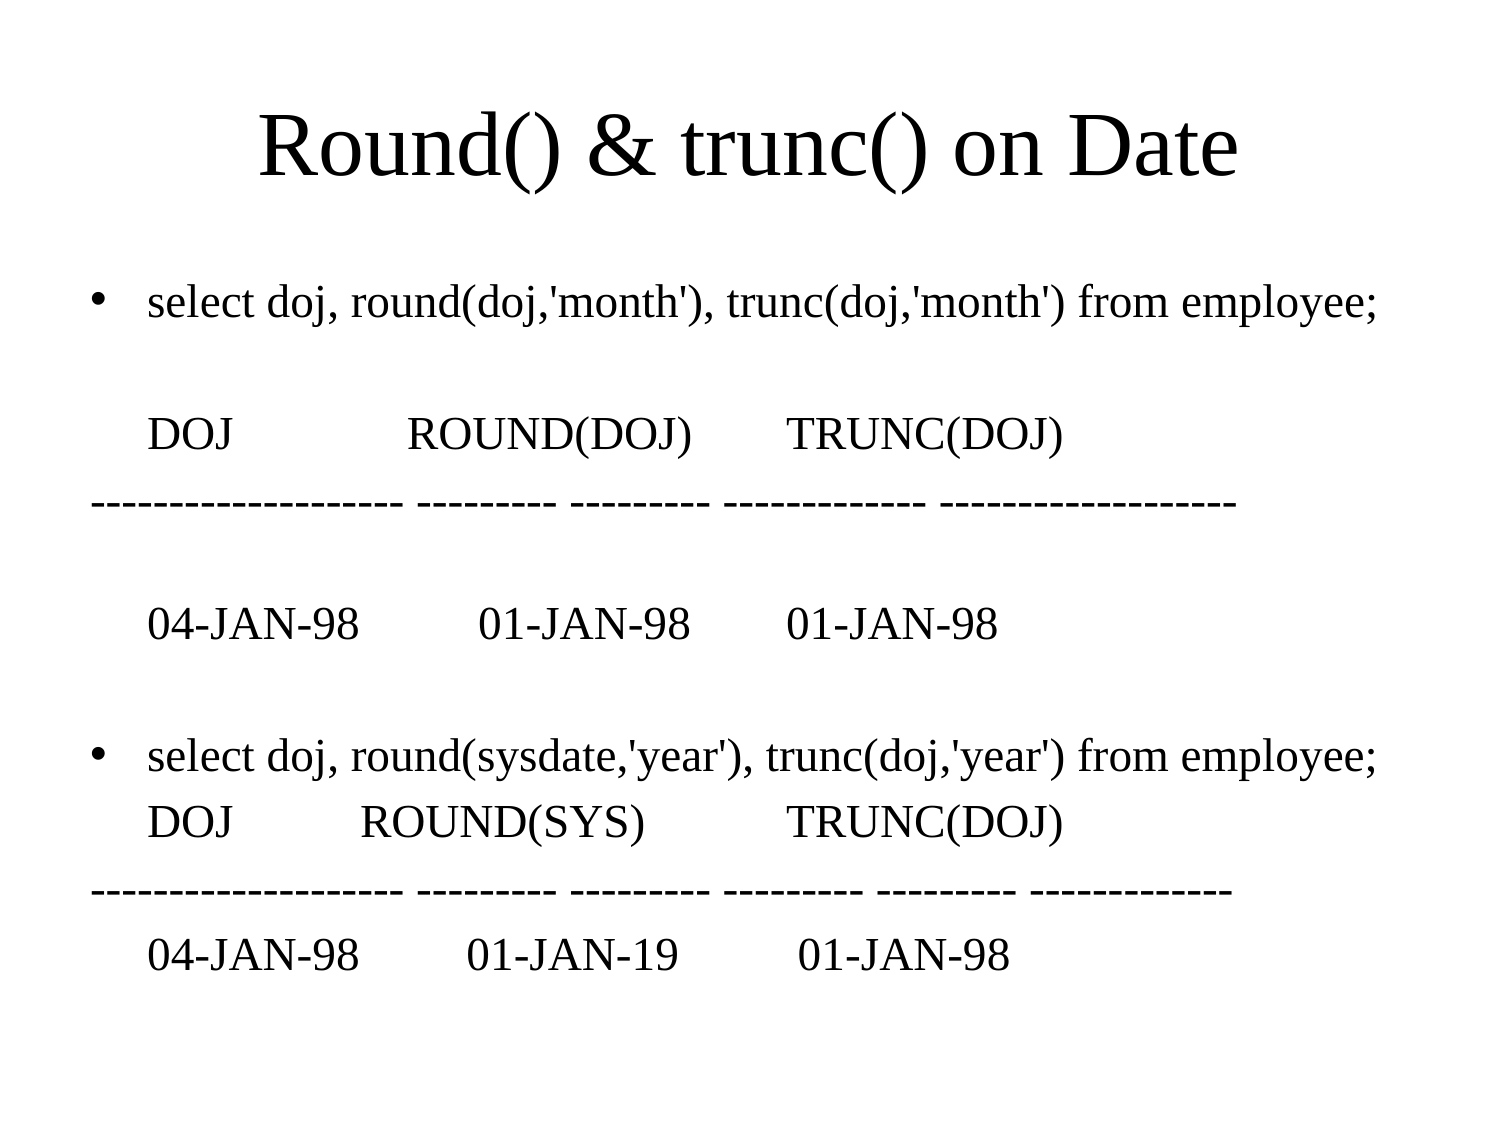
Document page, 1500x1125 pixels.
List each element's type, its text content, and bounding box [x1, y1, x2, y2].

title Round() & trunc() on Date [75, 45, 1425, 233]
text_box [75, 87, 1450, 343]
list select doj, round(doj,'month'), trunc(doj,'month') from employee; DOJ ROUND(DOJ) TRUNC(DOJ) -------------------- --------- --------- ------------- ------------------- 04-JAN-98 01-JAN-98 01-JAN-98 select doj, round(sysdate,'year'), trunc(doj,'year') from employee; DOJ ROUND(SYS) TRUNC(DOJ) -------------------- --------- --------- --------- --------- ------------- 04-JAN-98 01-JAN-19 01-JAN-98 [75, 262, 1425, 1005]
